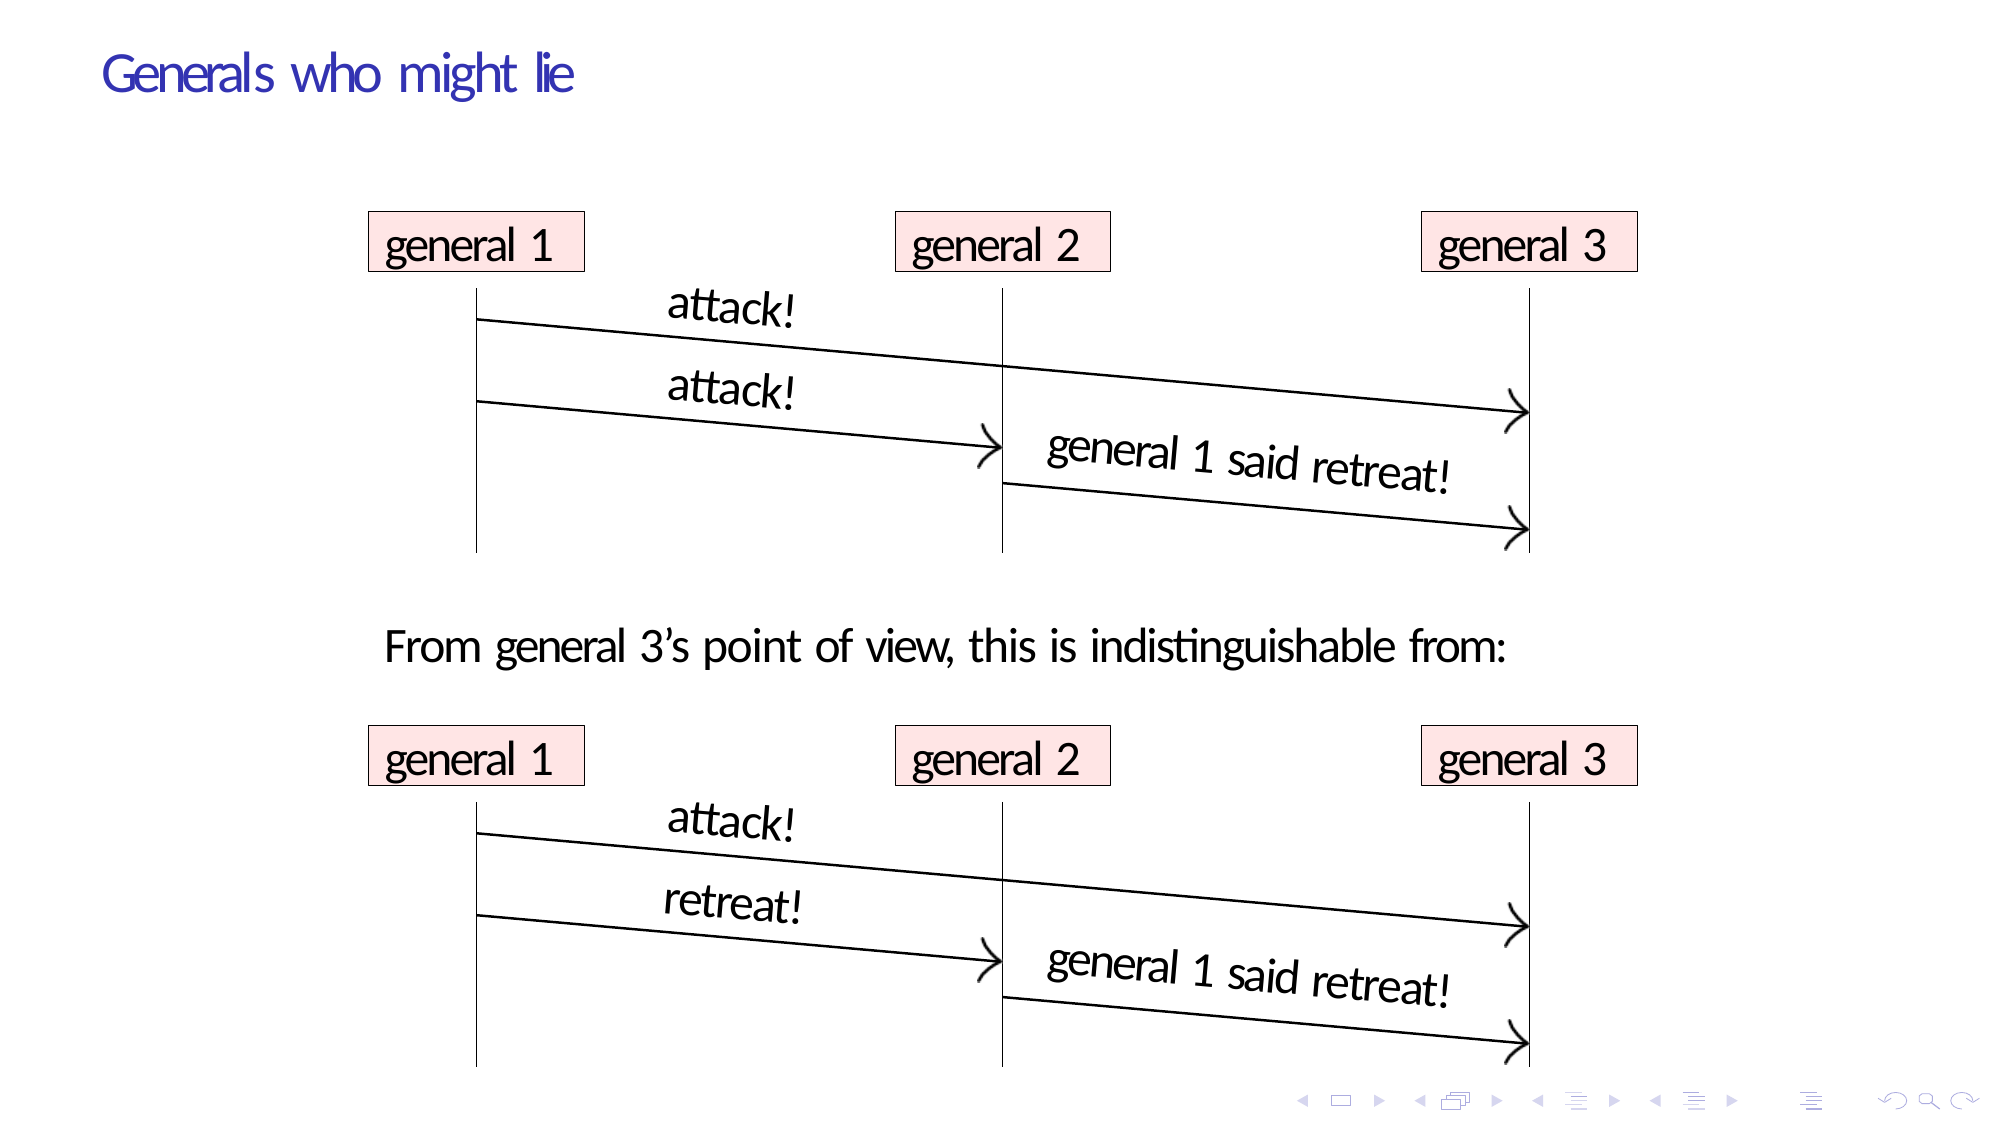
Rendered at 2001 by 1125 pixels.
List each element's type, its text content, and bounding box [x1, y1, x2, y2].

text_box general 1 [368, 211, 584, 272]
text_box attack! [665, 362, 820, 423]
text_box retreat! [661, 876, 823, 937]
text_box attack! [665, 280, 820, 341]
text_box general 2 [895, 725, 1111, 786]
text_box general 3 [1421, 211, 1638, 272]
text_box From general 3’s point of view, this is indistinguishable from: [380, 608, 1620, 673]
text_box general 1 [368, 725, 584, 786]
text_box general 1 said retreat! [1045, 422, 1494, 508]
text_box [977, 287, 1004, 554]
text_box general 2 [895, 211, 1111, 272]
text_box general 3 [1421, 725, 1638, 786]
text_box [1503, 287, 1531, 554]
text_box attack! [665, 794, 820, 855]
text_box Generals who might lie [97, 29, 743, 105]
text_box general 1 said retreat! [1045, 935, 1494, 1022]
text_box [977, 801, 1004, 1068]
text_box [1503, 801, 1531, 1068]
